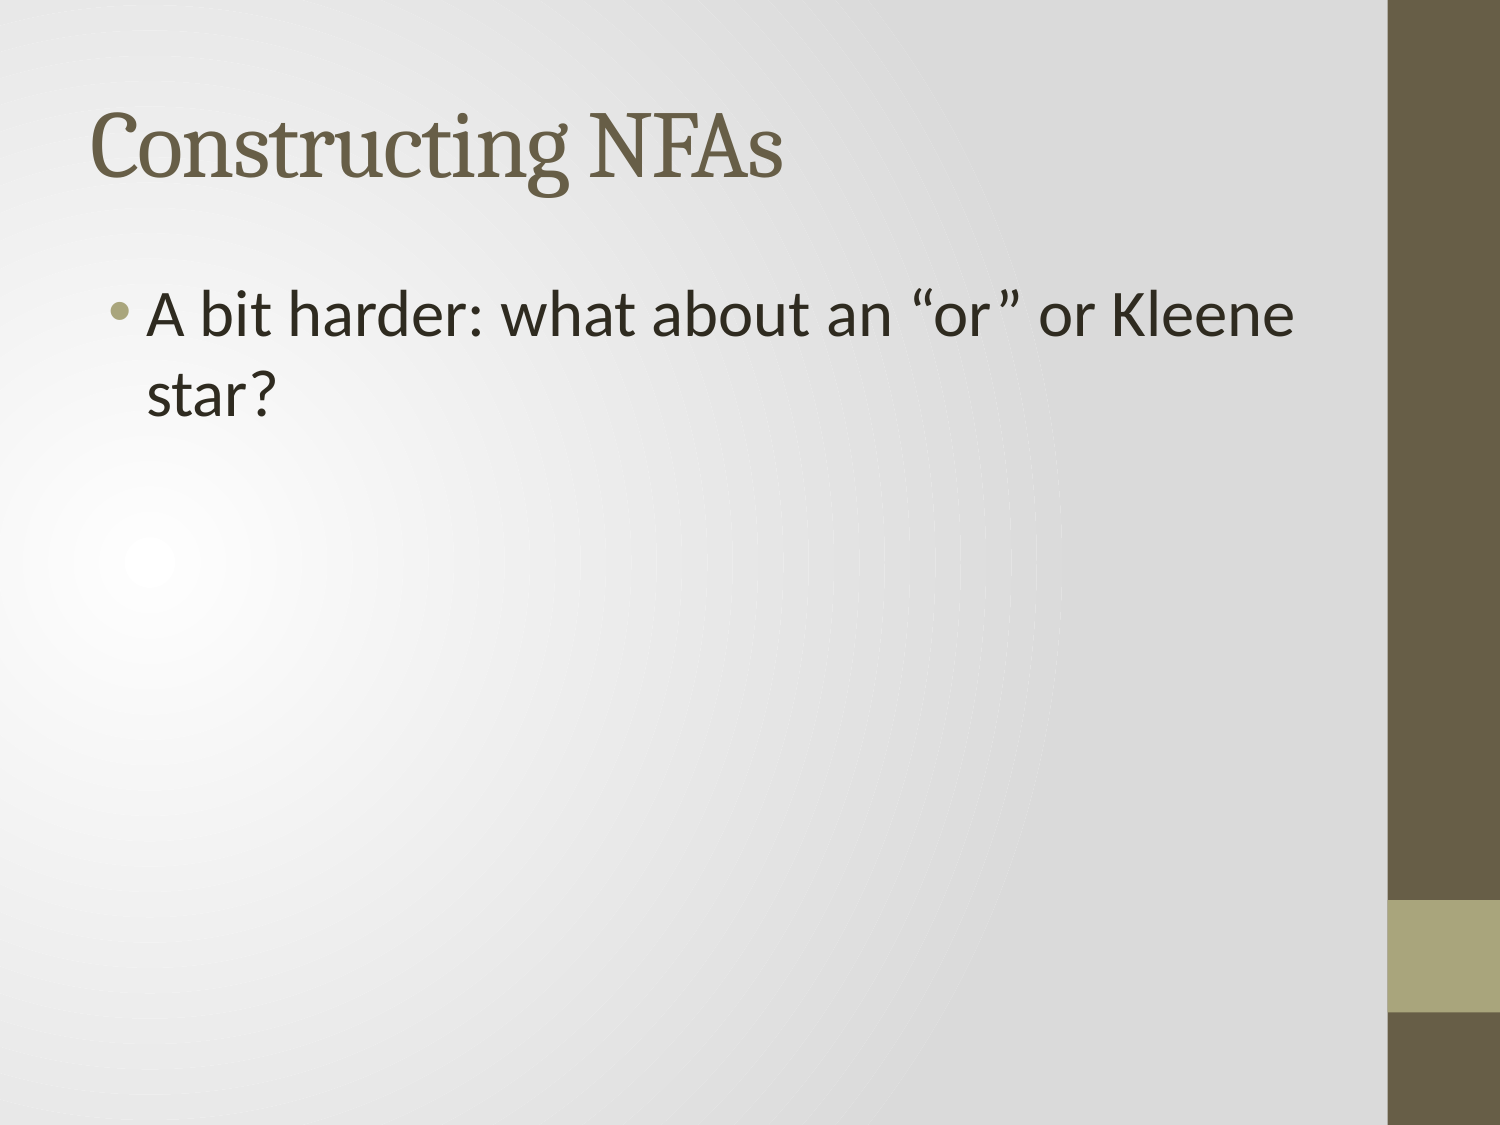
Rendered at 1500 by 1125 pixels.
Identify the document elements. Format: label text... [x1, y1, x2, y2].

title Constructing NFAs [75, 45, 1325, 233]
list A bit harder: what about an “or” or Kleene star? [75, 262, 1325, 1050]
